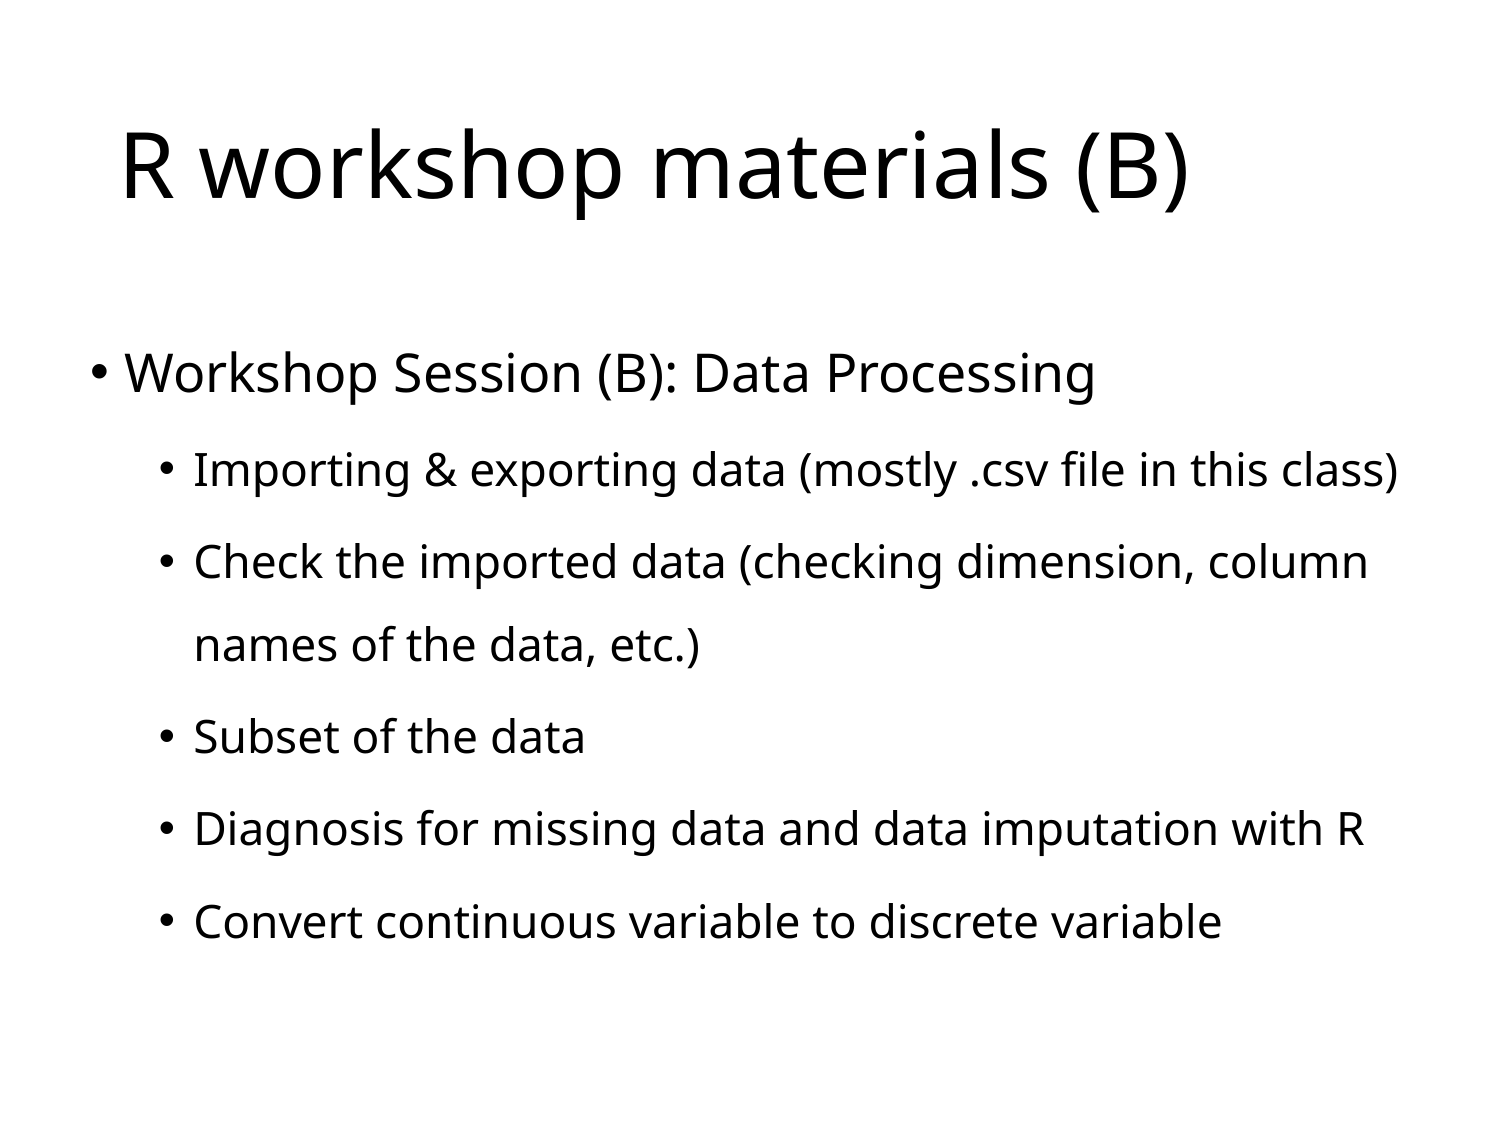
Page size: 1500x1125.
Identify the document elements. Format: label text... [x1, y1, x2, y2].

title R workshop materials (B) [103, 59, 1397, 278]
list Workshop Session (B): Data Processing Importing & exporting data (mostly .csv file in this class) Check the imported data (checking dimension, column names of the data, etc.) Subset of the data Diagnosis for missing data and data imputation with R Convert continuous variable to discrete variable [74, 299, 1426, 1066]
